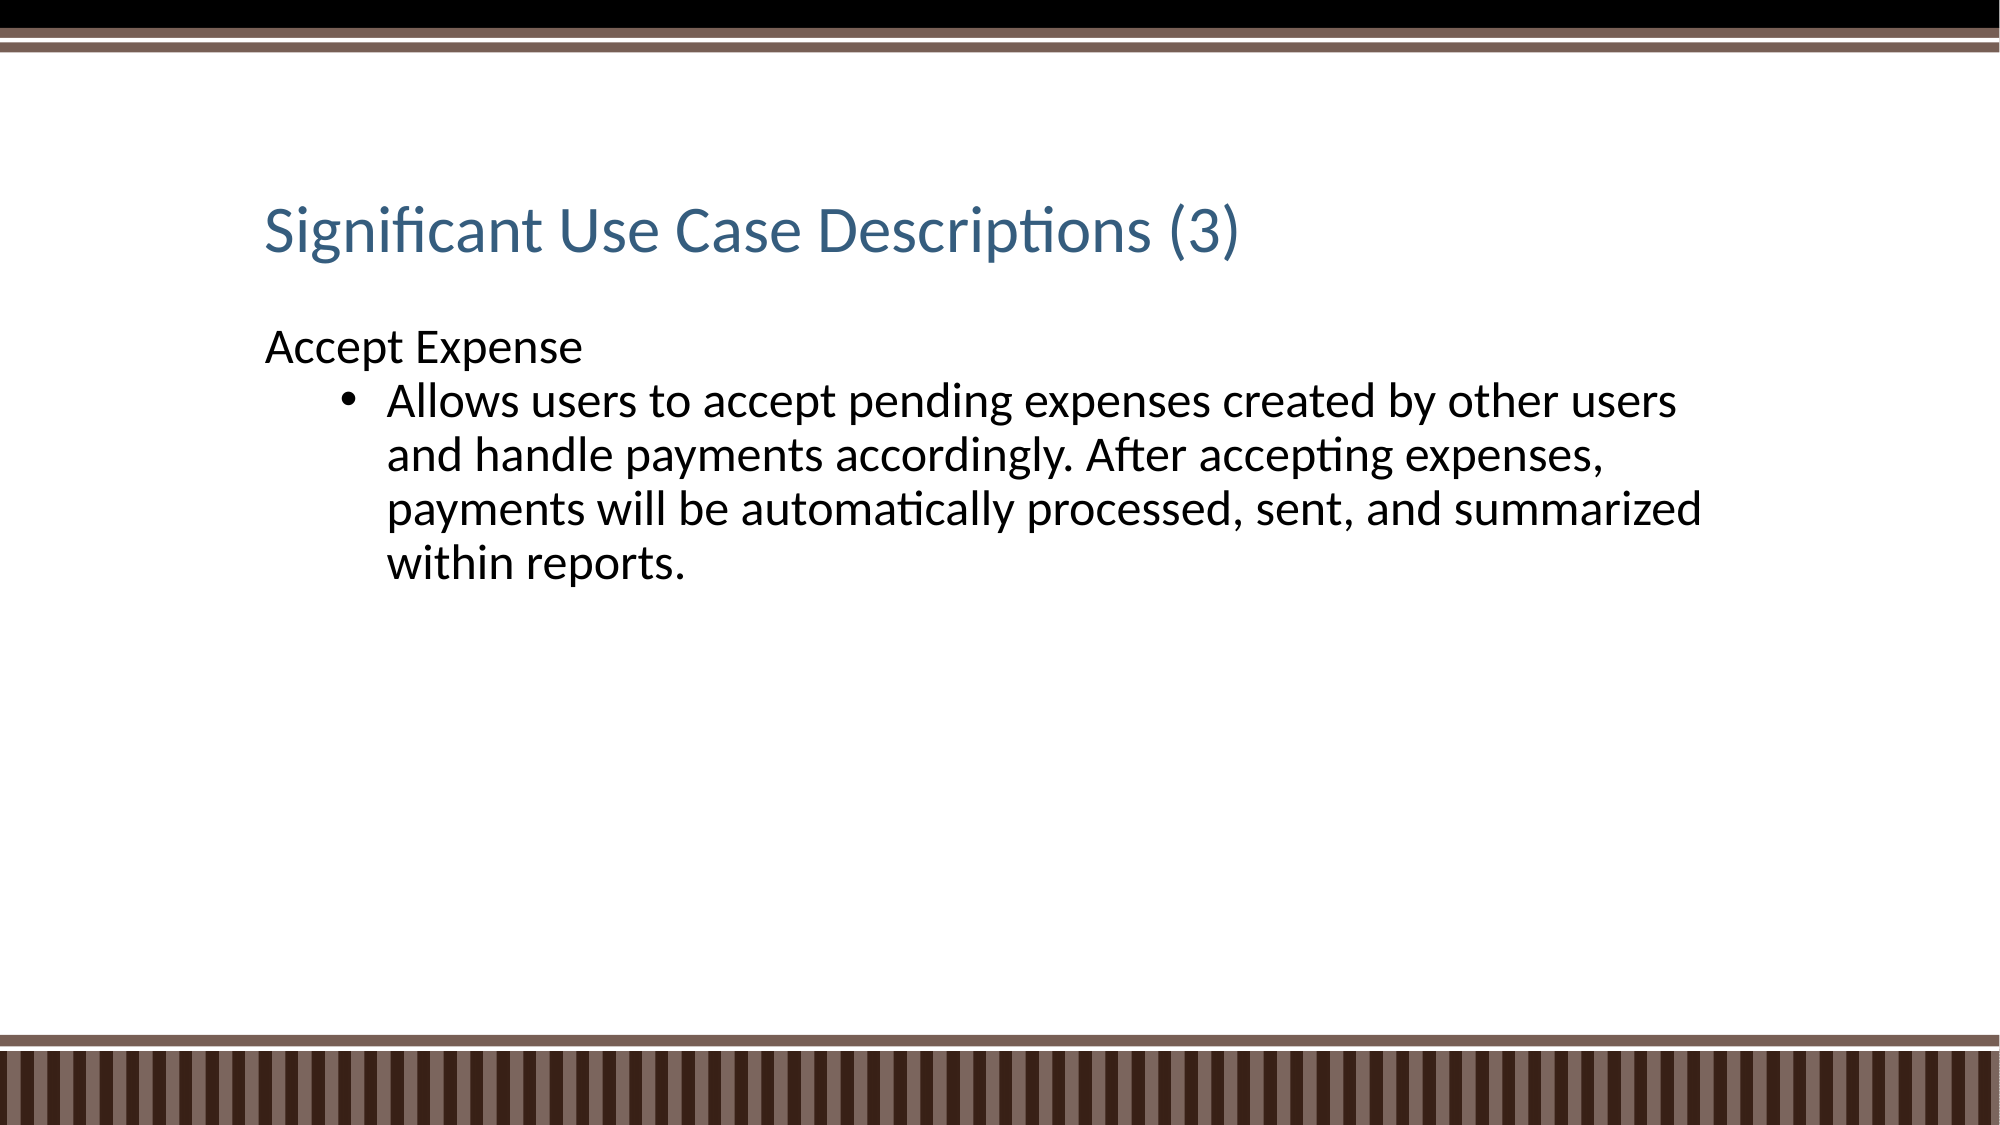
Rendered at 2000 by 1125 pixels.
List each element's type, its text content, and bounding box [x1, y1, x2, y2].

title Significant Use Case Descriptions (3) [249, 99, 1750, 275]
list Accept Expense Allows users to accept pending expenses created by other users and handle payments accordingly. After accepting expenses, payments will be automatically processed, sent, and summarized within reports. [249, 312, 1750, 1013]
